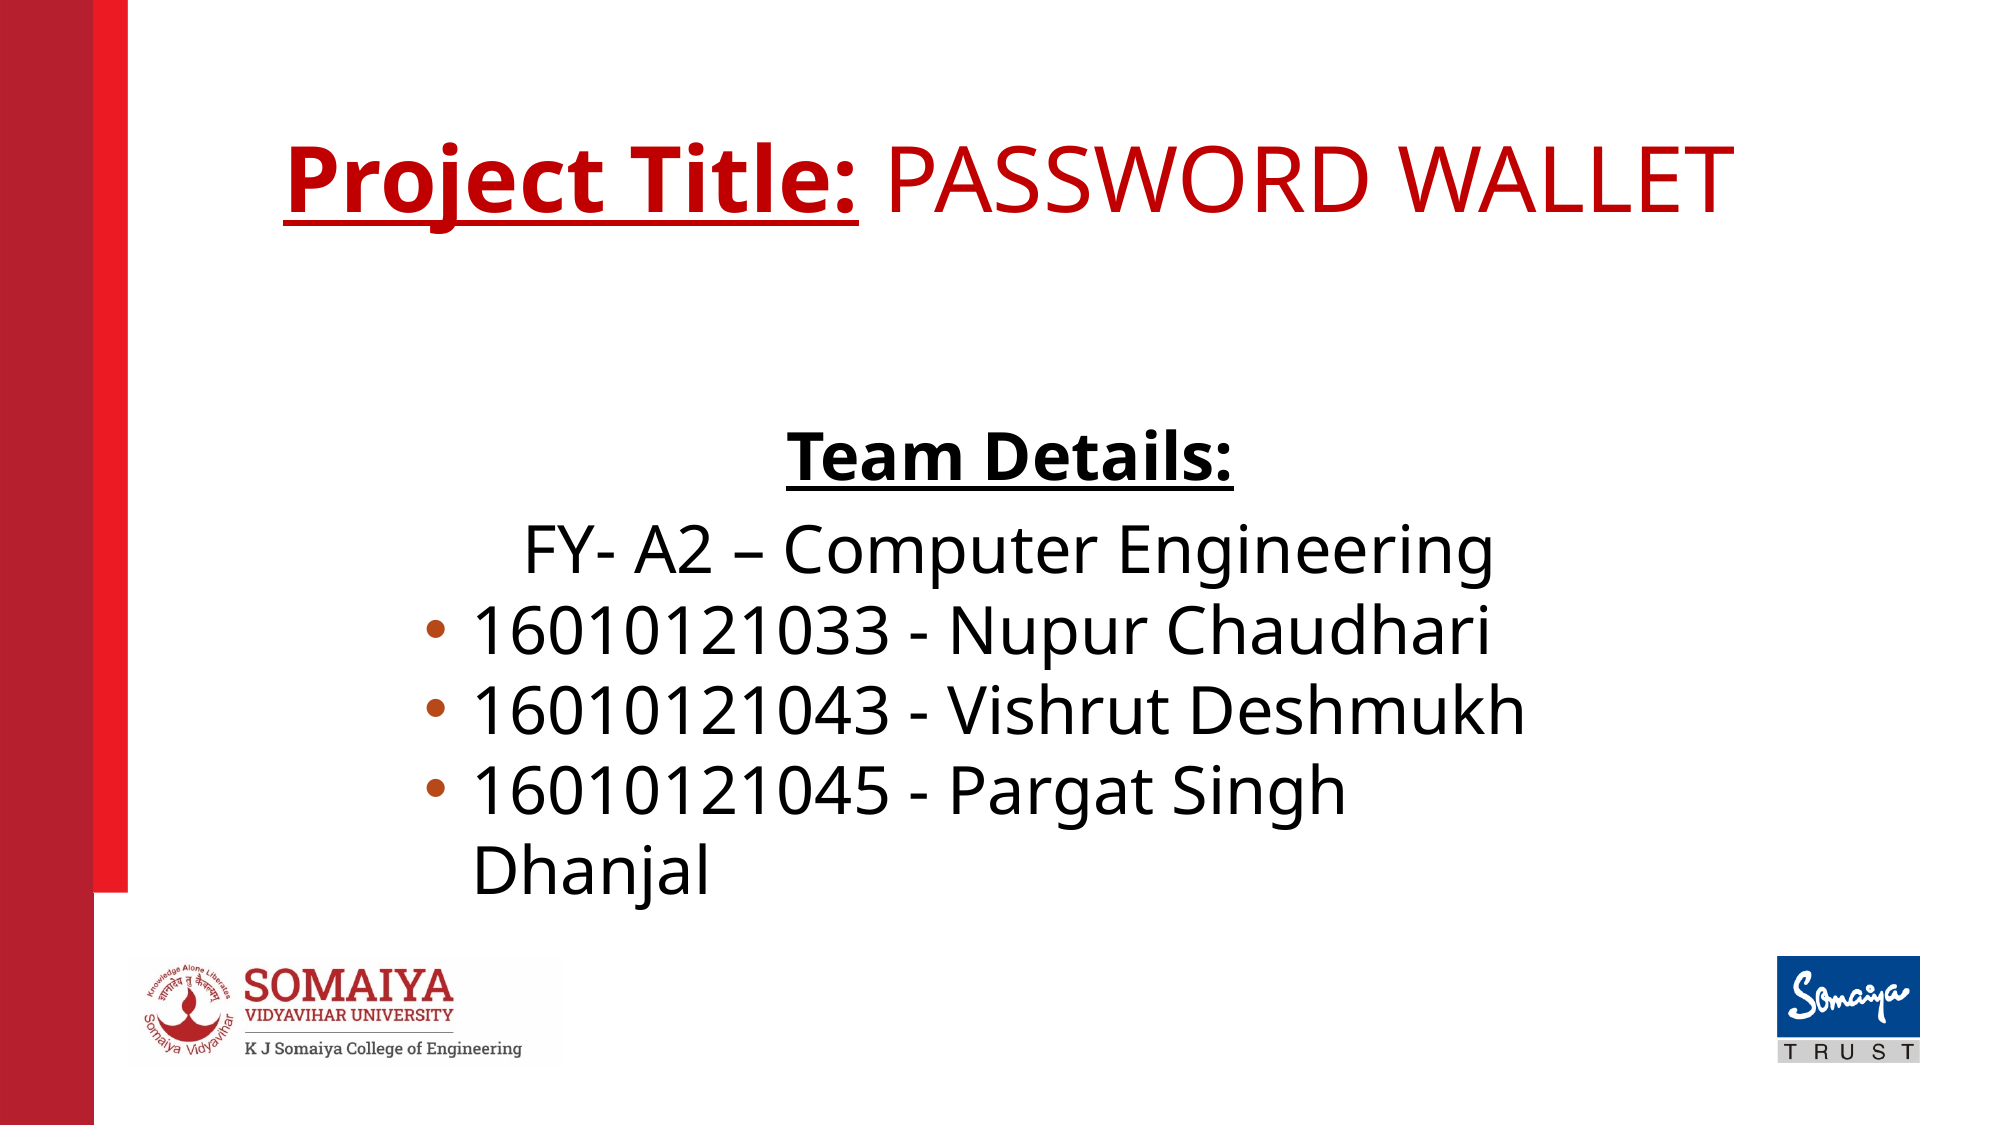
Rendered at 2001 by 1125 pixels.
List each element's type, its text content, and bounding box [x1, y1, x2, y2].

picture [1777, 956, 1921, 1063]
picture [127, 955, 564, 1066]
text_box Project Title: PASSWORD WALLET [130, 0, 2000, 349]
text_box Team Details: FY- A2 – Computer Engineering 16010121033 - Nupur Chaudhari 16010121043 - Vishrut Deshmukh 16010121045 - Pargat Singh Dhanjal [409, 415, 1612, 850]
picture [0, 0, 128, 1125]
